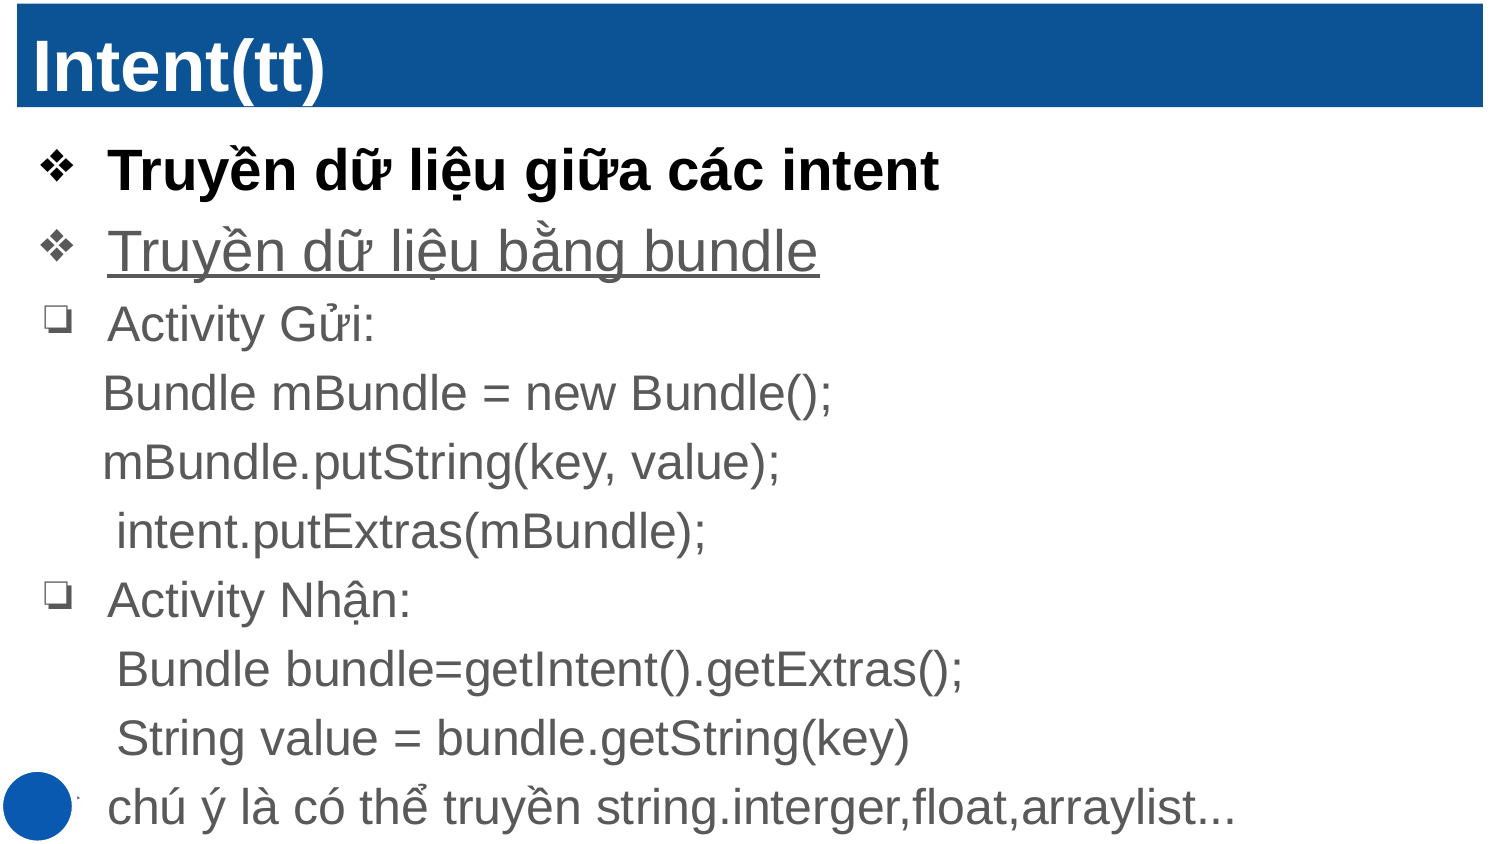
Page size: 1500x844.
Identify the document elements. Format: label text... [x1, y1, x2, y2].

list Truyền dữ liệu giữa các intent Truyền dữ liệu bằng bundle Activity Gửi: Bundle mBundle = new Bundle(); mBundle.putString(key, value); intent.putExtras(mBundle); Activity Nhận: Bundle bundle=getIntent().getExtras(); String value = bundle.getString(key) chú ý là có thể truyền string.interger,float,arraylist... [17, 107, 1483, 841]
text_box [0, 768, 75, 844]
title Intent(tt) [17, 3, 1483, 107]
